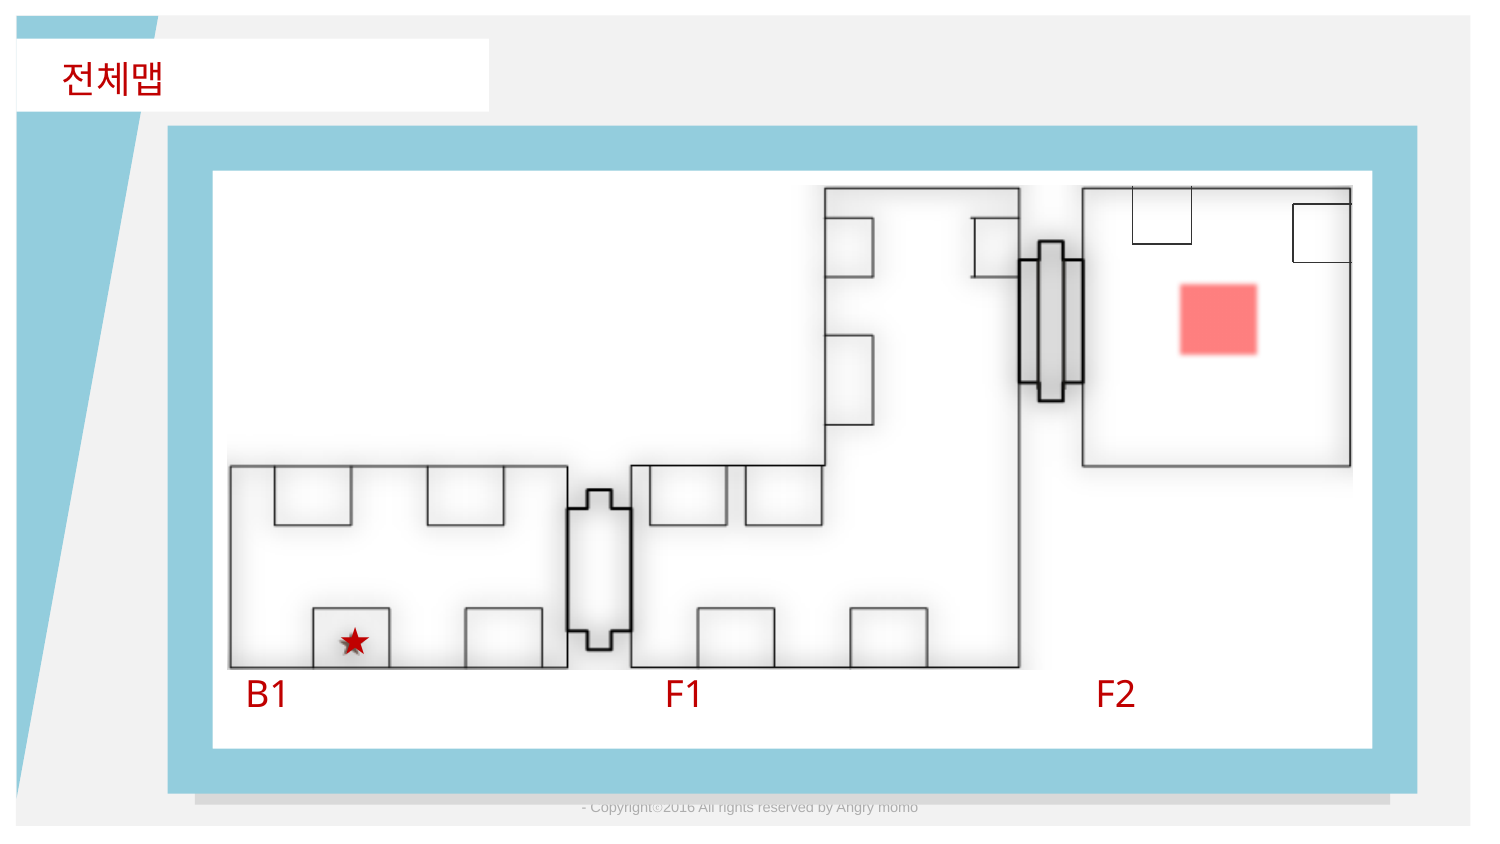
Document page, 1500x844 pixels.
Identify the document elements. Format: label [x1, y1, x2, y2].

text_box [16, 2, 490, 138]
picture [1294, 205, 1353, 262]
text_box [167, 125, 1418, 806]
picture [227, 185, 1353, 671]
picture [1133, 185, 1191, 243]
